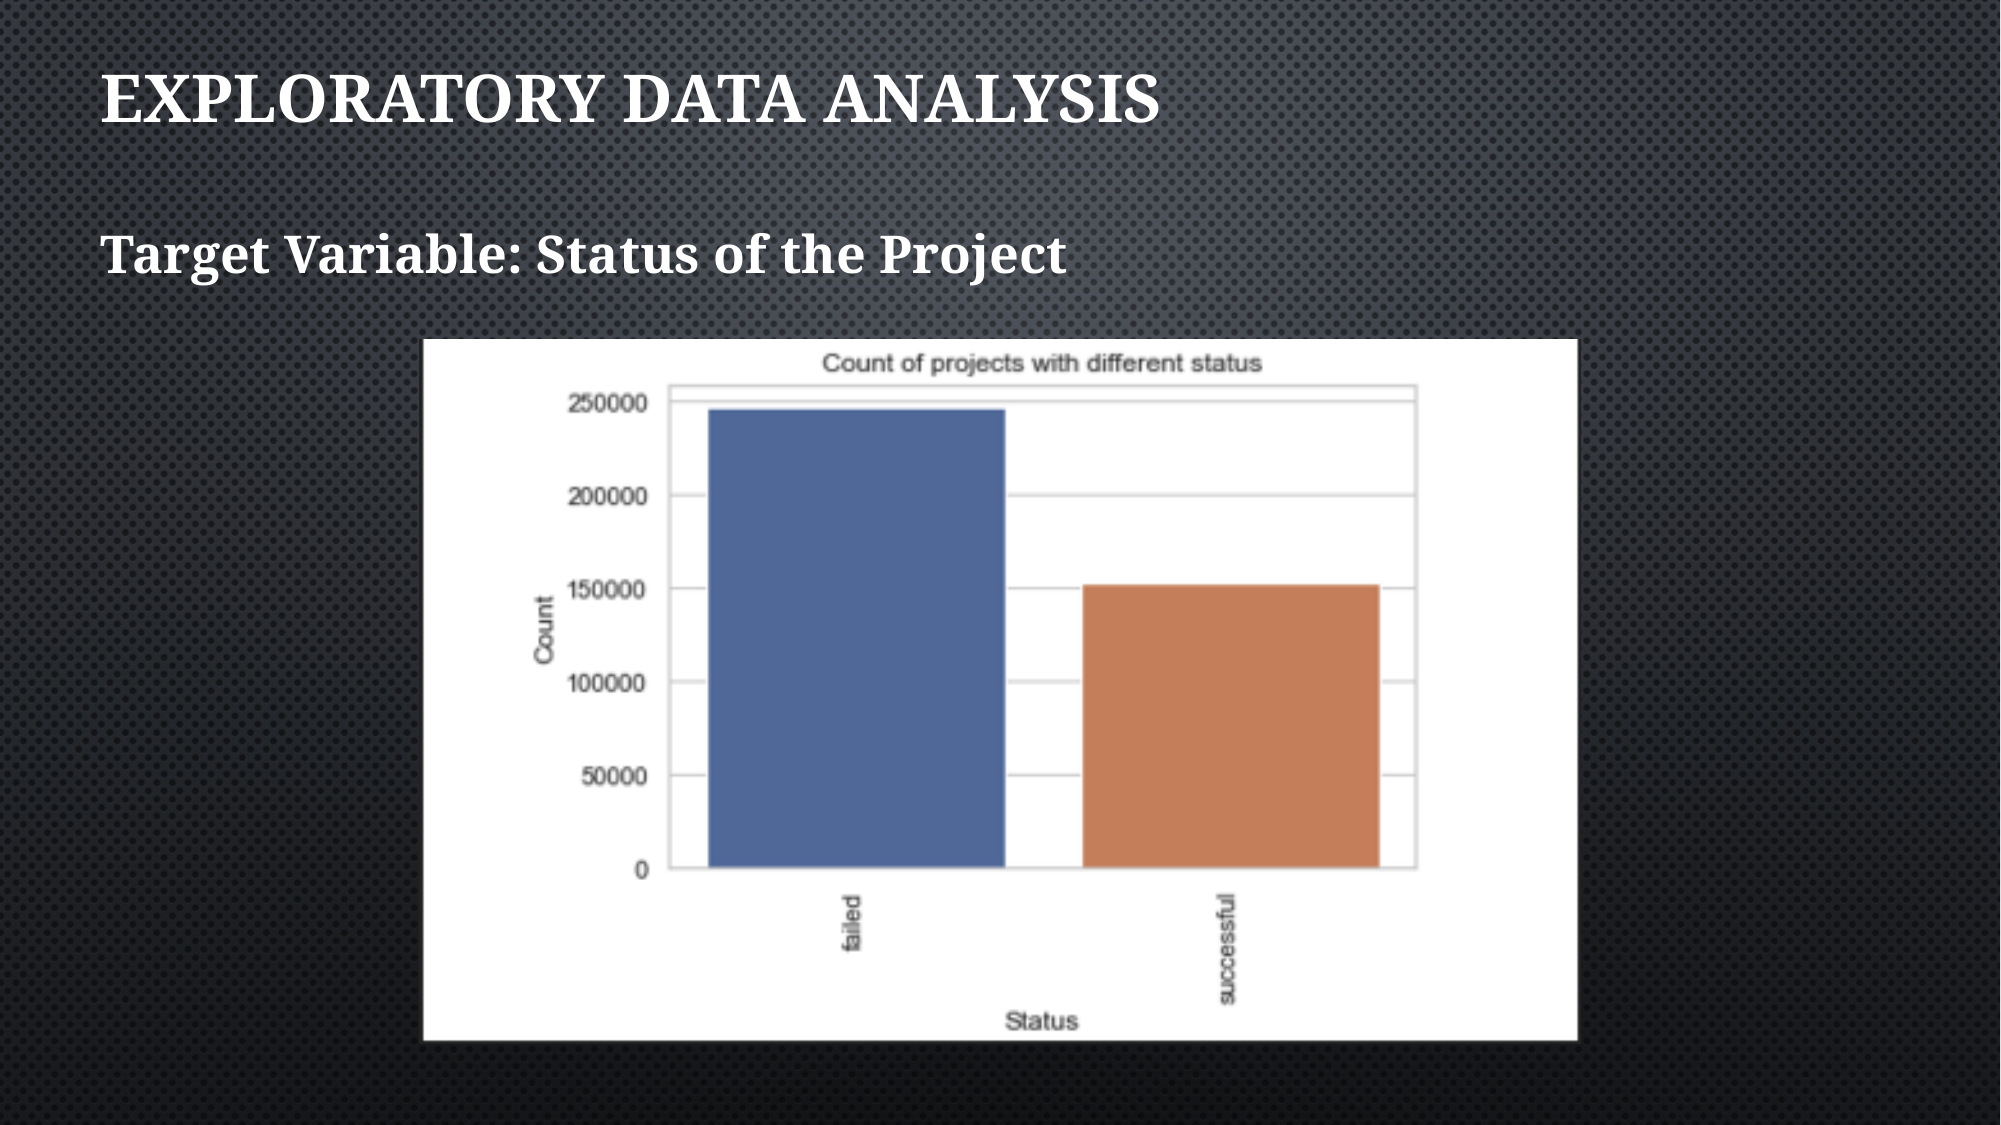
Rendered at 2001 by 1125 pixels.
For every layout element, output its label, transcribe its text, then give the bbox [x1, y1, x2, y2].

title Exploratory Data Analysis [85, 48, 1711, 196]
text_box Target Variable: Status of the Project [85, 196, 1711, 371]
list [419, 339, 1581, 1044]
